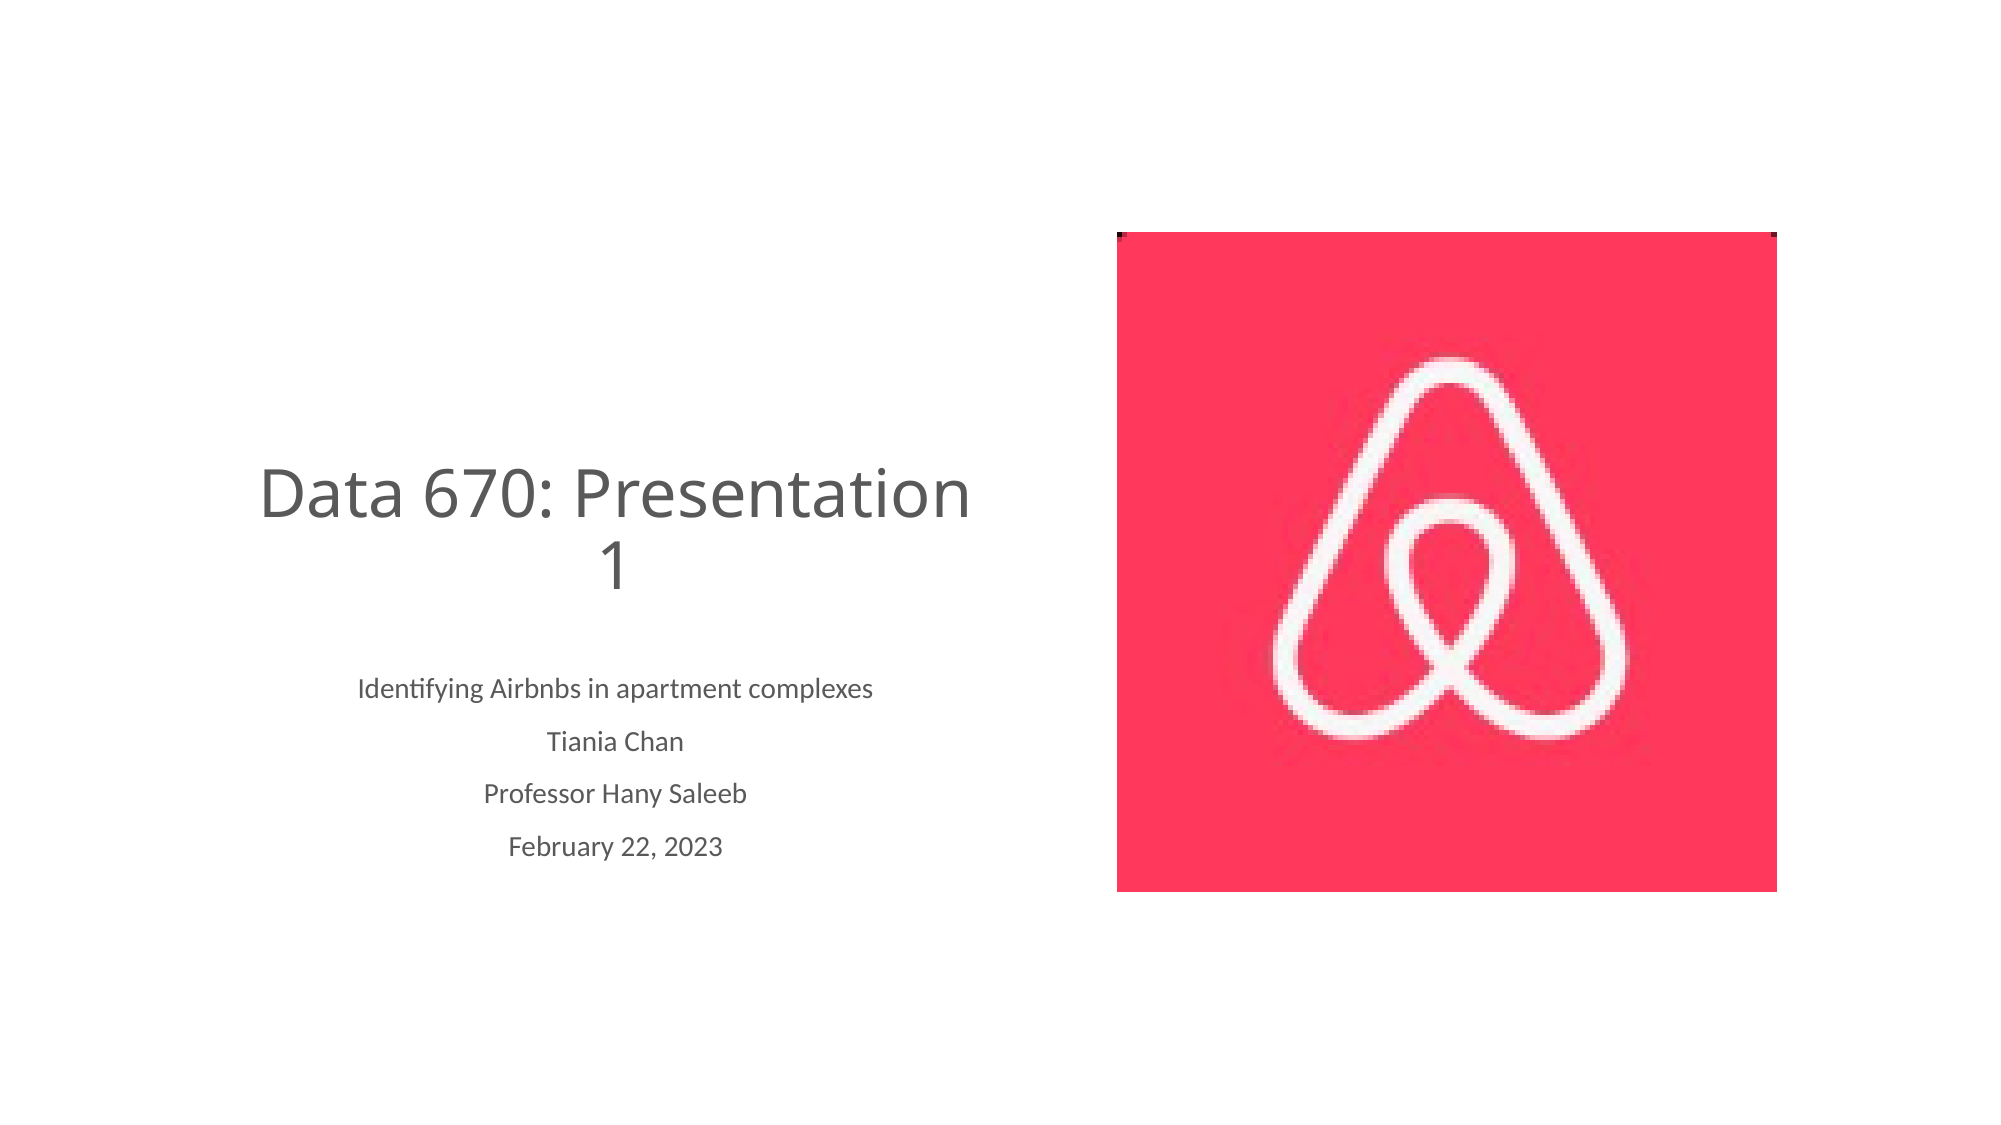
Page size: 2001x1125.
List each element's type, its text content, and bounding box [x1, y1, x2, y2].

picture [1117, 232, 1777, 893]
title Data 670: Presentation 1 [241, 226, 990, 612]
subtitle Identifying Airbnbs in apartment complexes Tiania Chan Professor Hany Saleeb February 22, 2023 [241, 666, 990, 899]
